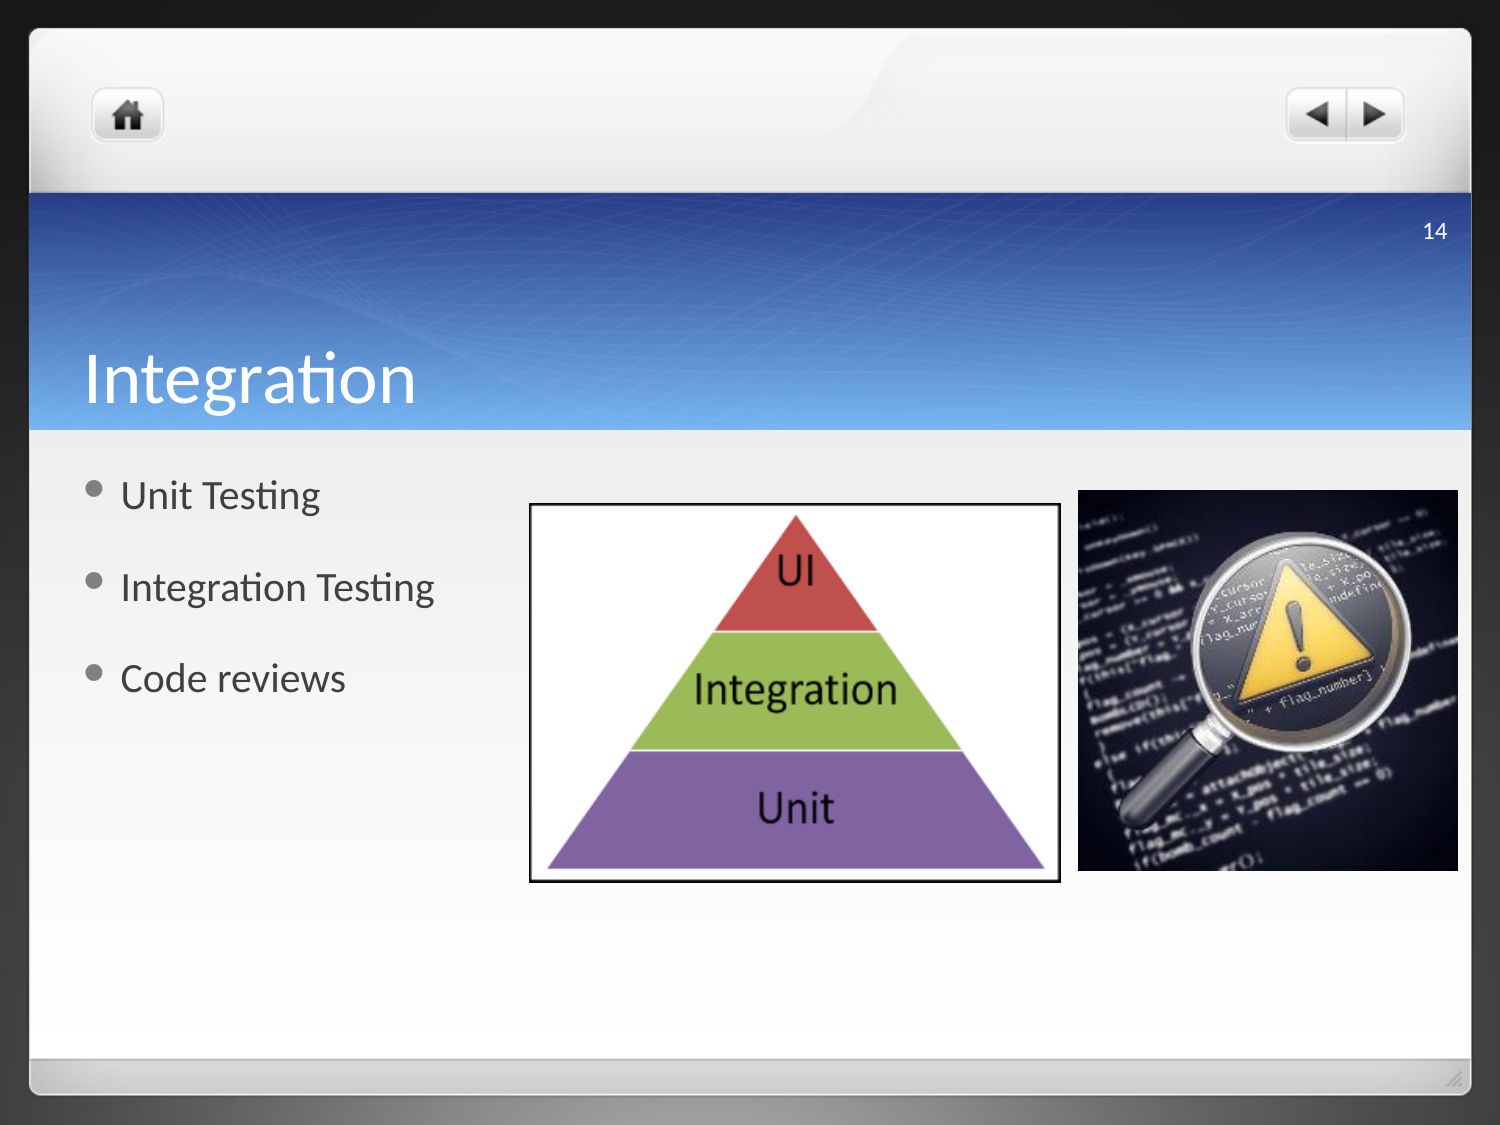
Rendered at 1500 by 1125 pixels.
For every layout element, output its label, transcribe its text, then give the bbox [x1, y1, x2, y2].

list Unit Testing Integration Testing Code reviews [68, 460, 617, 996]
title Integration [68, 238, 1432, 427]
picture [0, 0, 1500, 1125]
slide_number 14 [1374, 200, 1463, 260]
